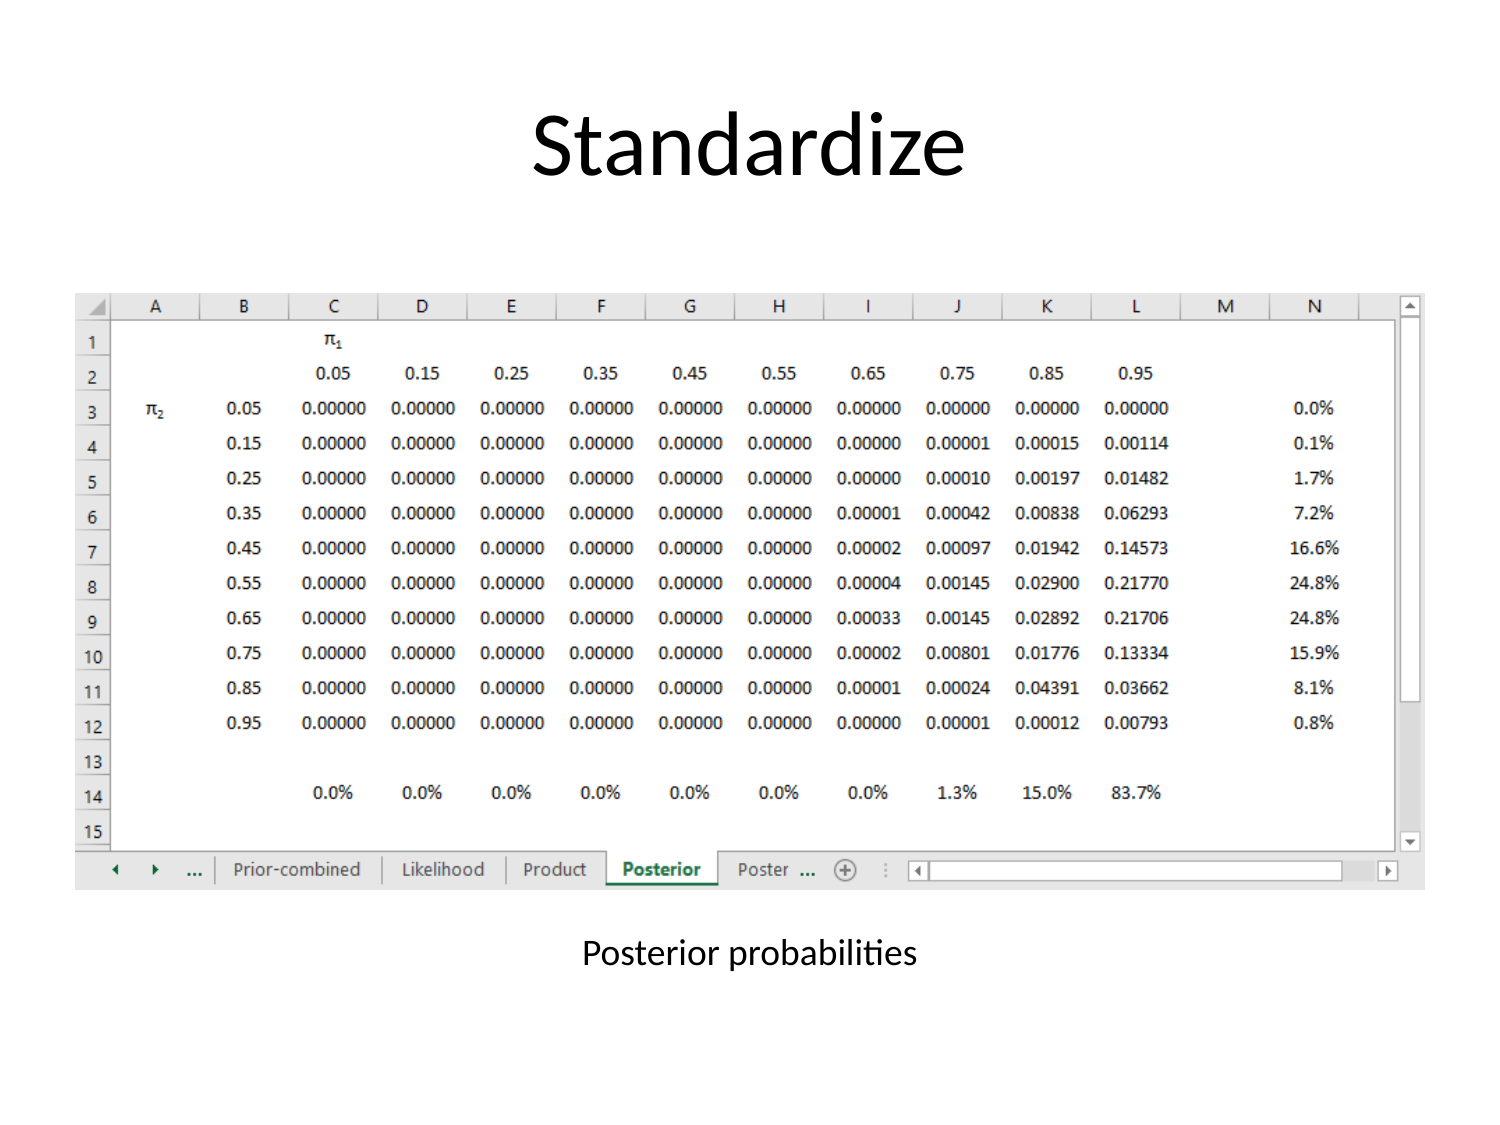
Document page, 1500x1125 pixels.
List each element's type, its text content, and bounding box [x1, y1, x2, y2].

title Standardize [75, 45, 1425, 233]
picture [74, 293, 1426, 890]
text_box Posterior probabilities [74, 920, 1425, 1005]
